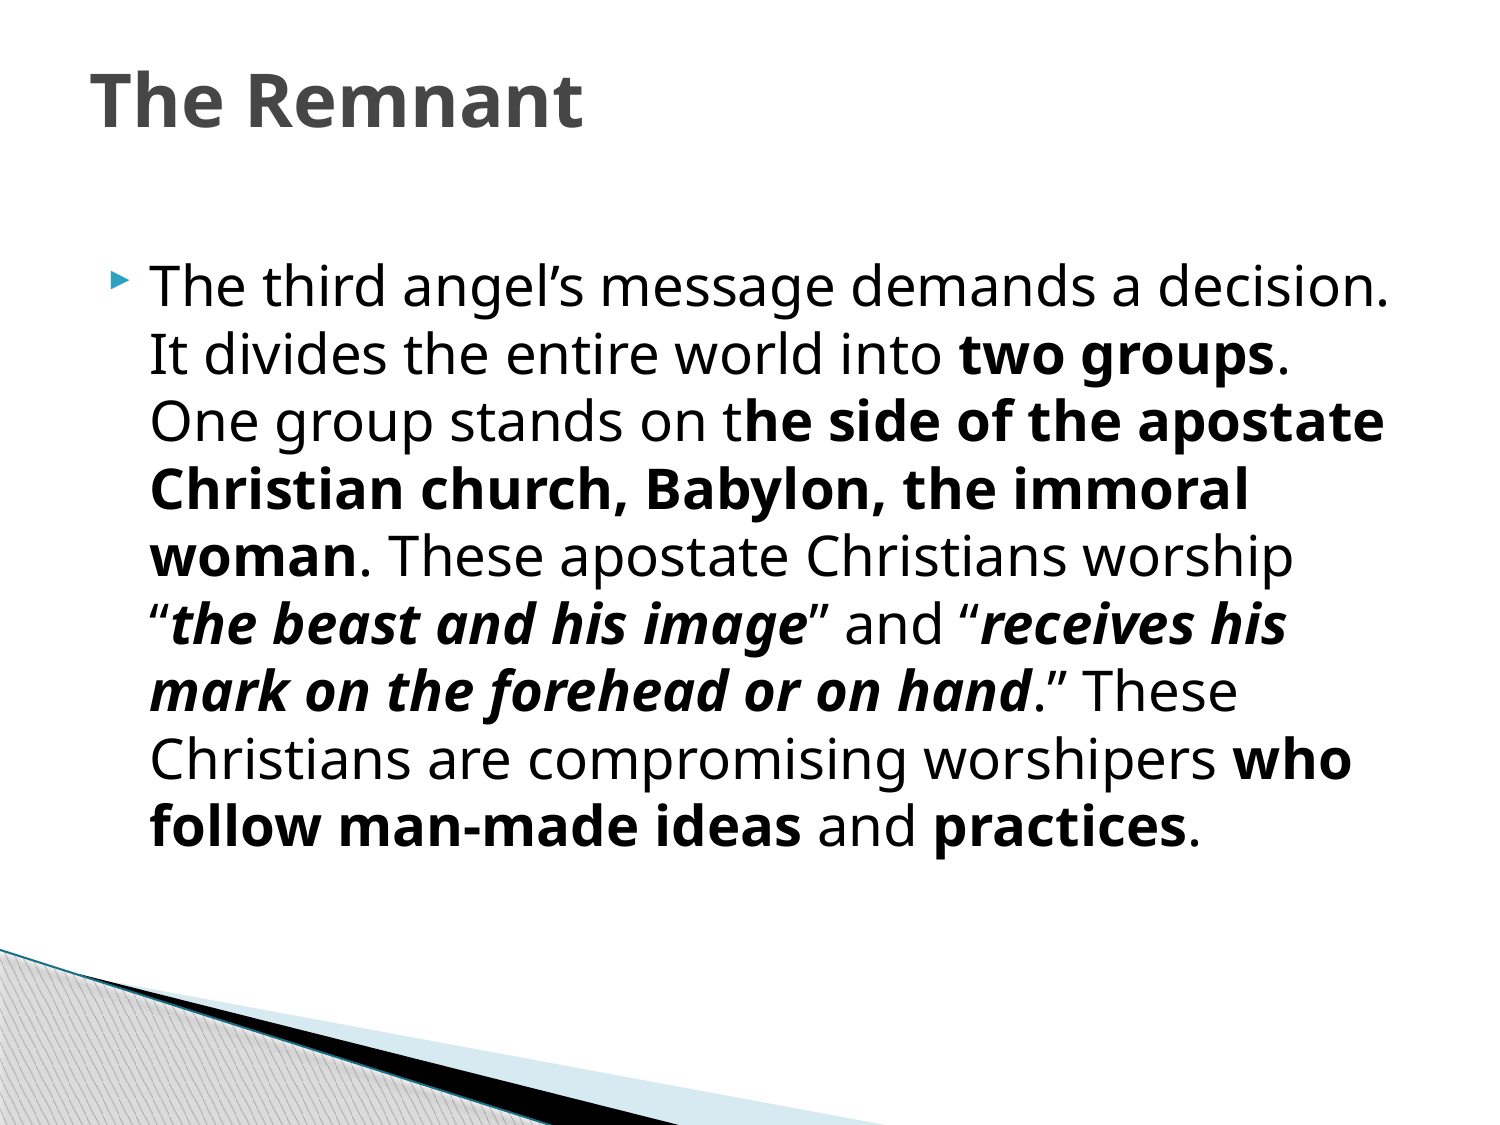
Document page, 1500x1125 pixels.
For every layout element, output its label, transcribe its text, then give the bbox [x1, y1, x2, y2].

list The third angel’s message demands a decision. It divides the entire world into two groups. One group stands on the side of the apostate Christian church, Babylon, the immoral woman. These apostate Christians worship “the beast and his image” and “receives his mark on the forehead or on hand.” These Christians are compromising worshipers who follow man-made ideas and practices. [75, 243, 1425, 986]
title The Remnant [75, 45, 1425, 150]
